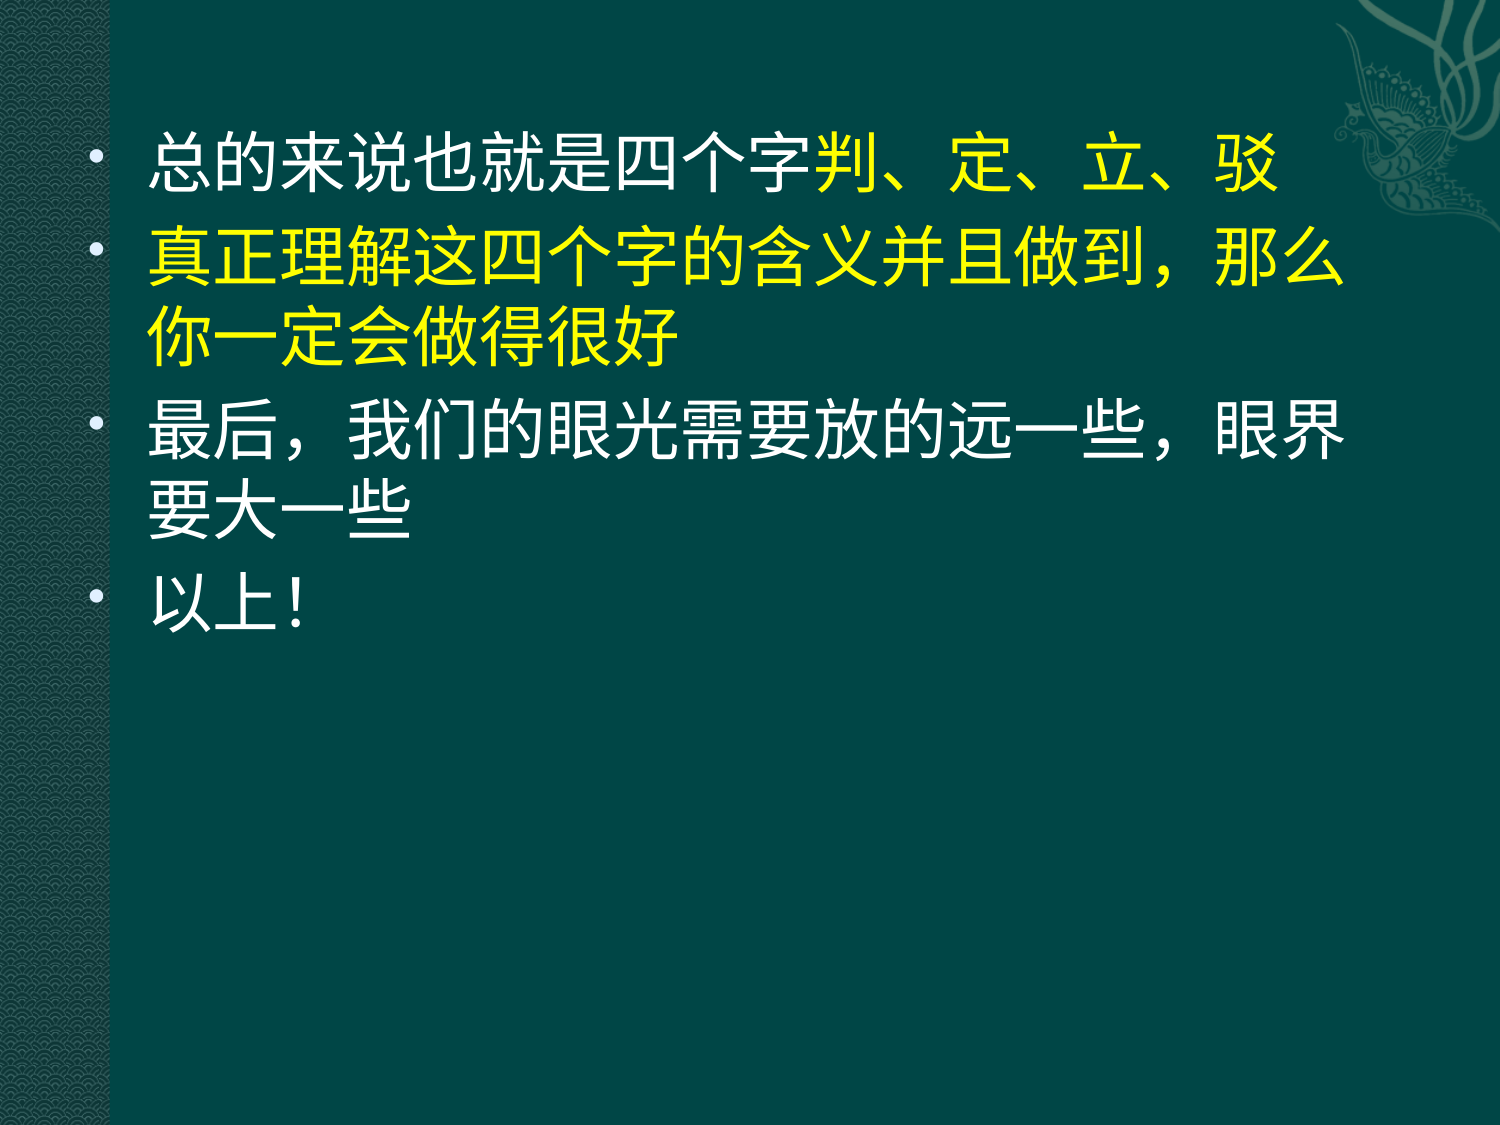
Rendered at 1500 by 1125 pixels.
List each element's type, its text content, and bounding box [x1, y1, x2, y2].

picture [0, 0, 110, 1125]
list 总的来说也就是四个字判、定、立、驳 真正理解这四个字的含义并且做到，那么你一定会做得很好 最后，我们的眼光需要放的远一些，眼界要大一些 以上！ [75, 113, 1425, 1005]
